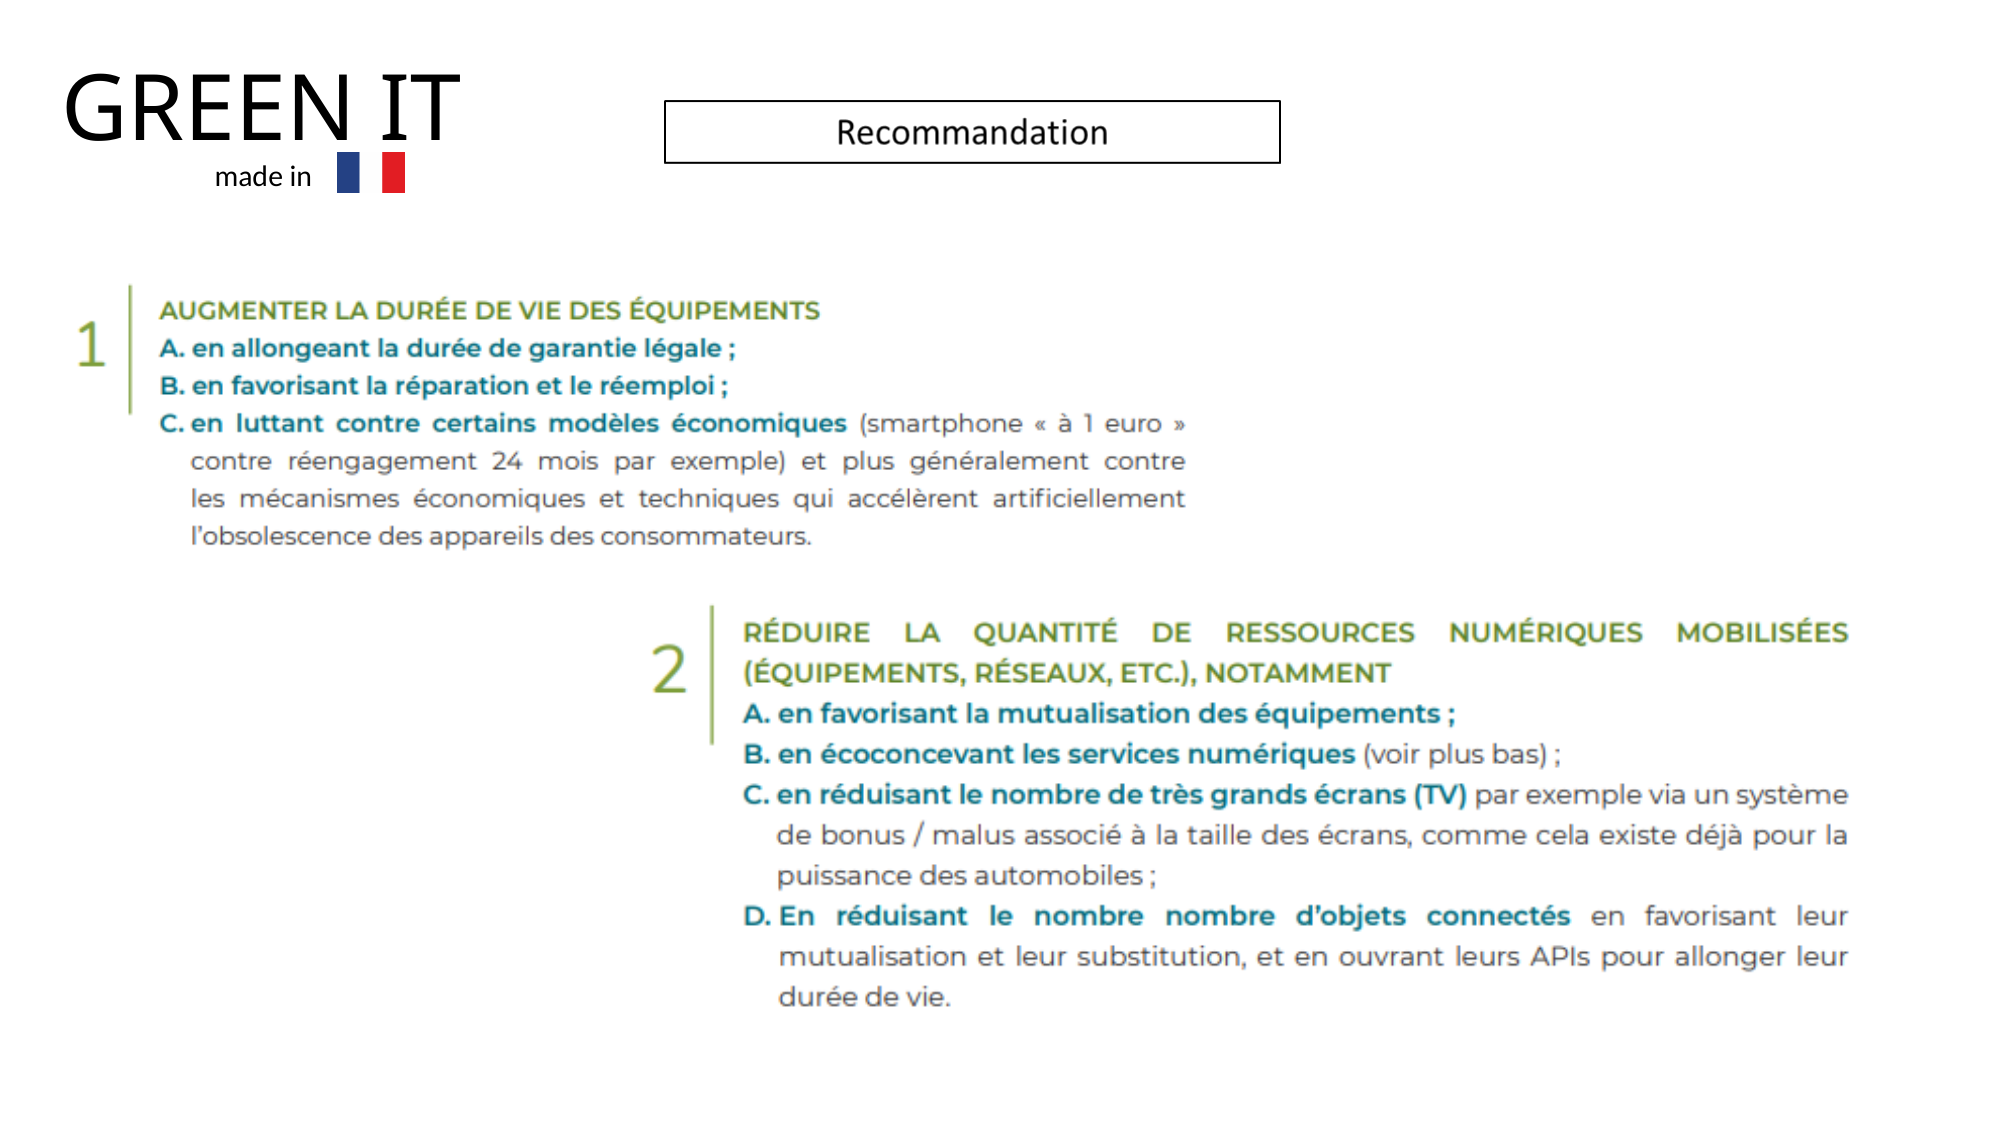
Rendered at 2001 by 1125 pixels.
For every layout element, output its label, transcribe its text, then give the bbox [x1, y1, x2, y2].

picture [337, 152, 405, 193]
text_box GREEN IT [46, 21, 620, 200]
picture [76, 270, 1924, 1054]
picture [664, 95, 1281, 178]
text_box made in [199, 153, 407, 202]
